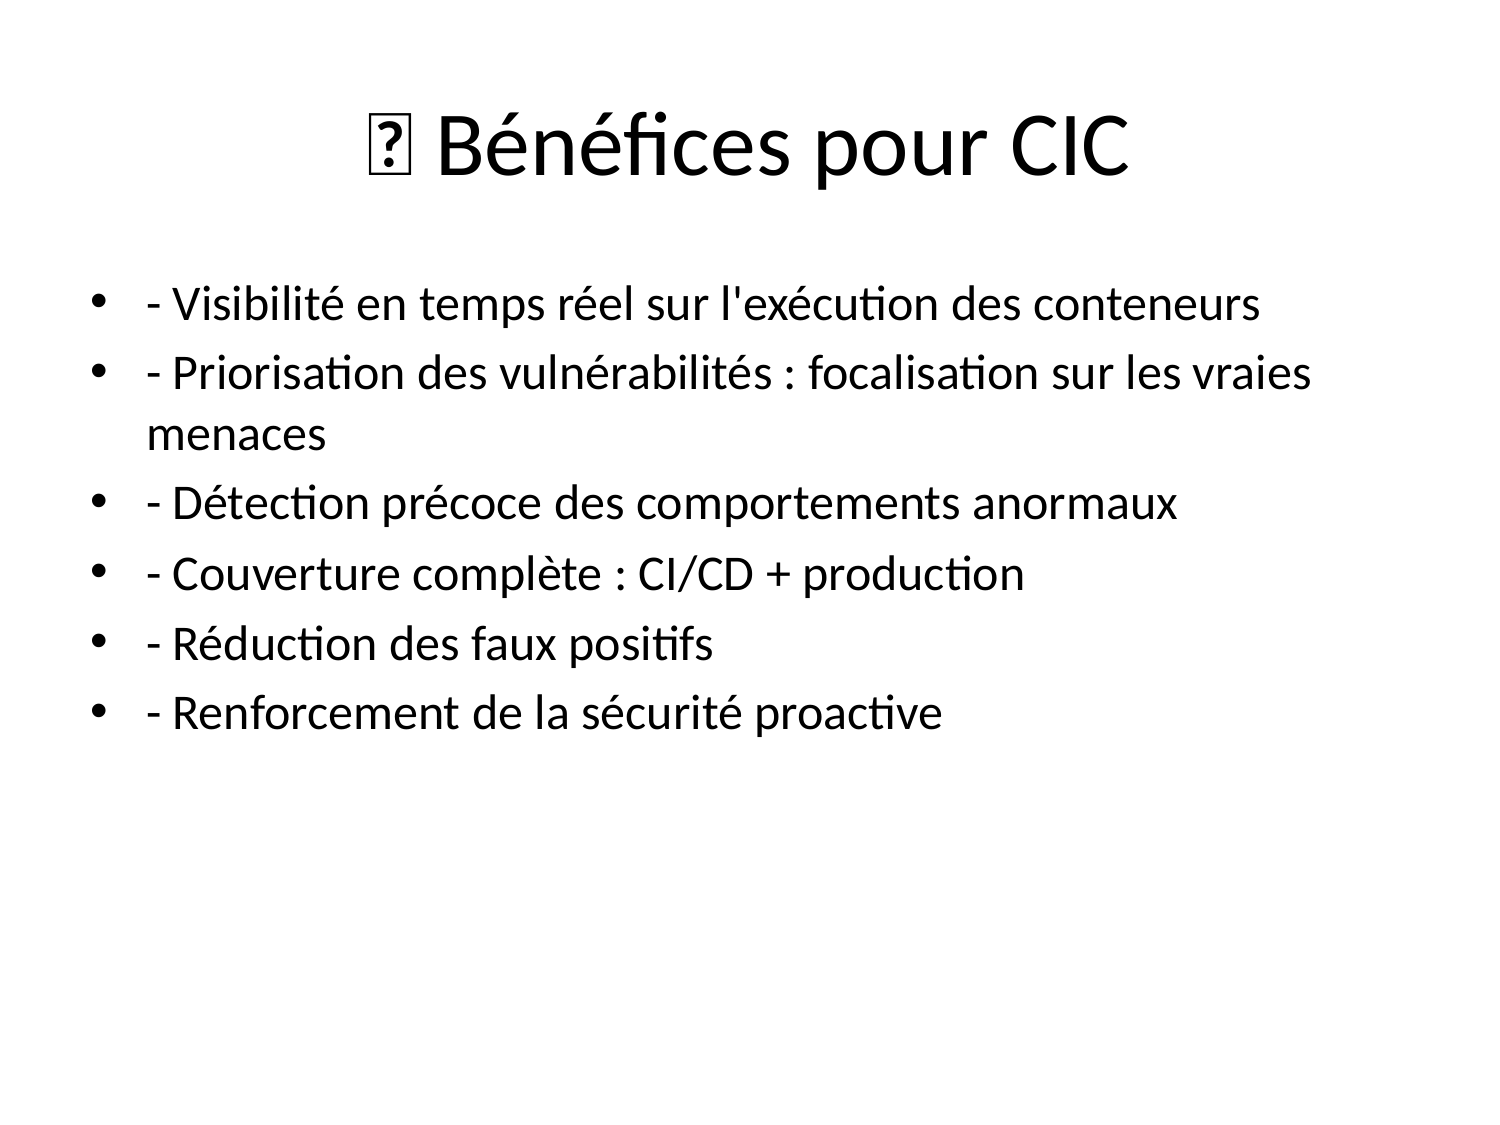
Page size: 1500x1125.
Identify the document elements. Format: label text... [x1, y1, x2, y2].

title 🌟 Bénéfices pour CIC [75, 45, 1425, 233]
list - Visibilité en temps réel sur l'exécution des conteneurs - Priorisation des vulnérabilités : focalisation sur les vraies menaces - Détection précoce des comportements anormaux - Couverture complète : CI/CD + production - Réduction des faux positifs - Renforcement de la sécurité proactive [75, 262, 1425, 1005]
